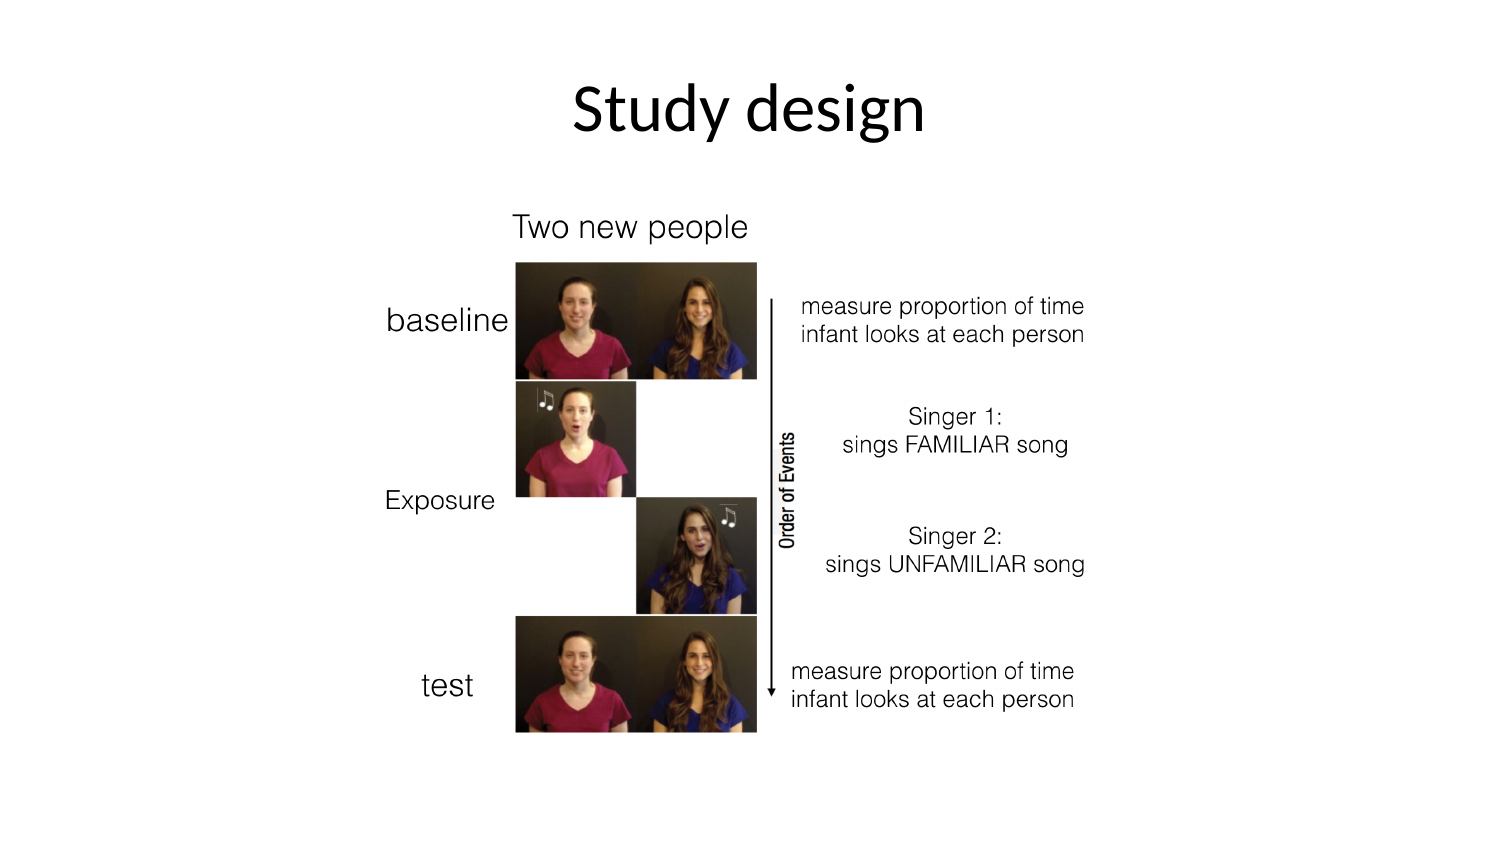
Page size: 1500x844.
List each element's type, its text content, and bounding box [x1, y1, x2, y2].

picture [380, 195, 1122, 753]
title Study design [75, 33, 1425, 175]
